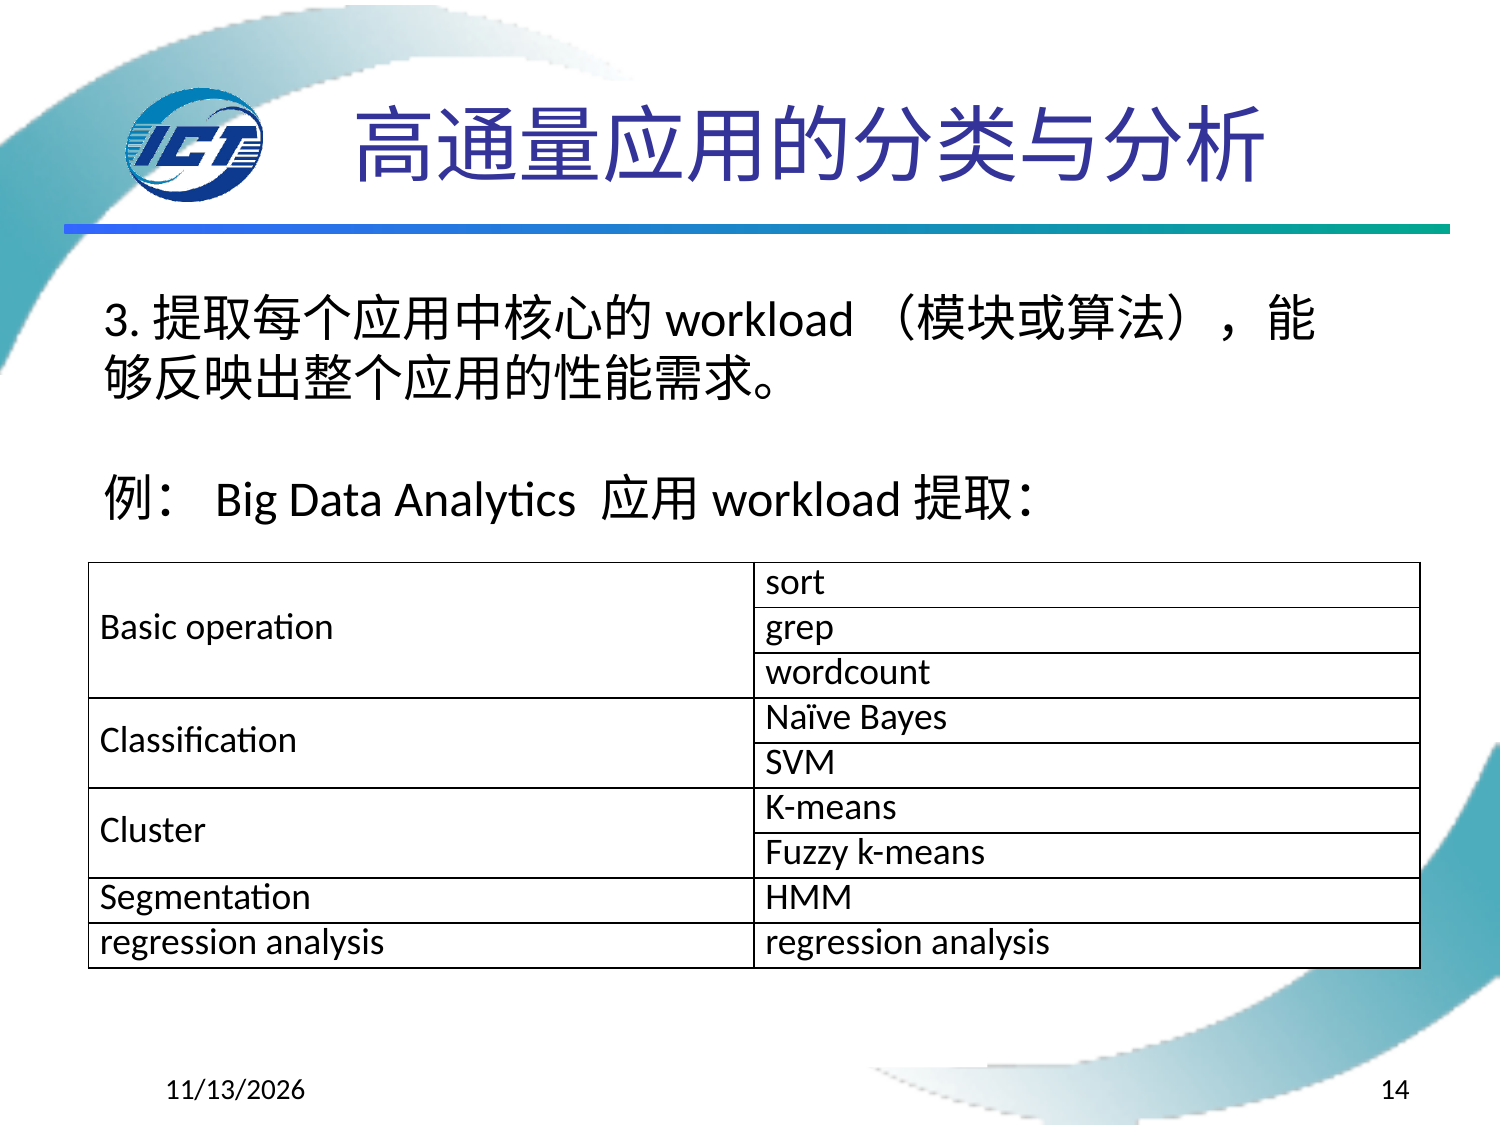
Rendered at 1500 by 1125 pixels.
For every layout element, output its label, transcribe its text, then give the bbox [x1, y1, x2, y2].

table_cell HMM [755, 879, 1419, 922]
table_cell K-means [755, 789, 1419, 832]
text_box 3.提取每个应用中核心的workload（模块或算法），能够反映出整个应用的性能需求。 例：Big Data Analytics 应用workload提取： [88, 278, 1365, 534]
title 高通量应用的分类与分析 [337, 12, 1468, 200]
table_header Basic operation [89, 563, 753, 697]
table_cell Naïve Bayes [755, 699, 1419, 742]
table_cell regression analysis [89, 924, 753, 967]
table_cell Fuzzy k-means [755, 834, 1419, 877]
table_cell Classification [89, 699, 753, 787]
table_cell Cluster [89, 789, 753, 877]
table_cell grep [755, 608, 1419, 652]
table_cell SVM [755, 744, 1419, 787]
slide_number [149, 1037, 463, 1113]
table_cell Segmentation [89, 879, 753, 922]
slide_number 14 [1112, 1037, 1426, 1113]
table_cell regression analysis [755, 924, 1419, 967]
table_header sort [755, 563, 1419, 607]
picture [774, 742, 1500, 1125]
table_cell wordcount [755, 654, 1419, 697]
picture [0, 5, 700, 375]
